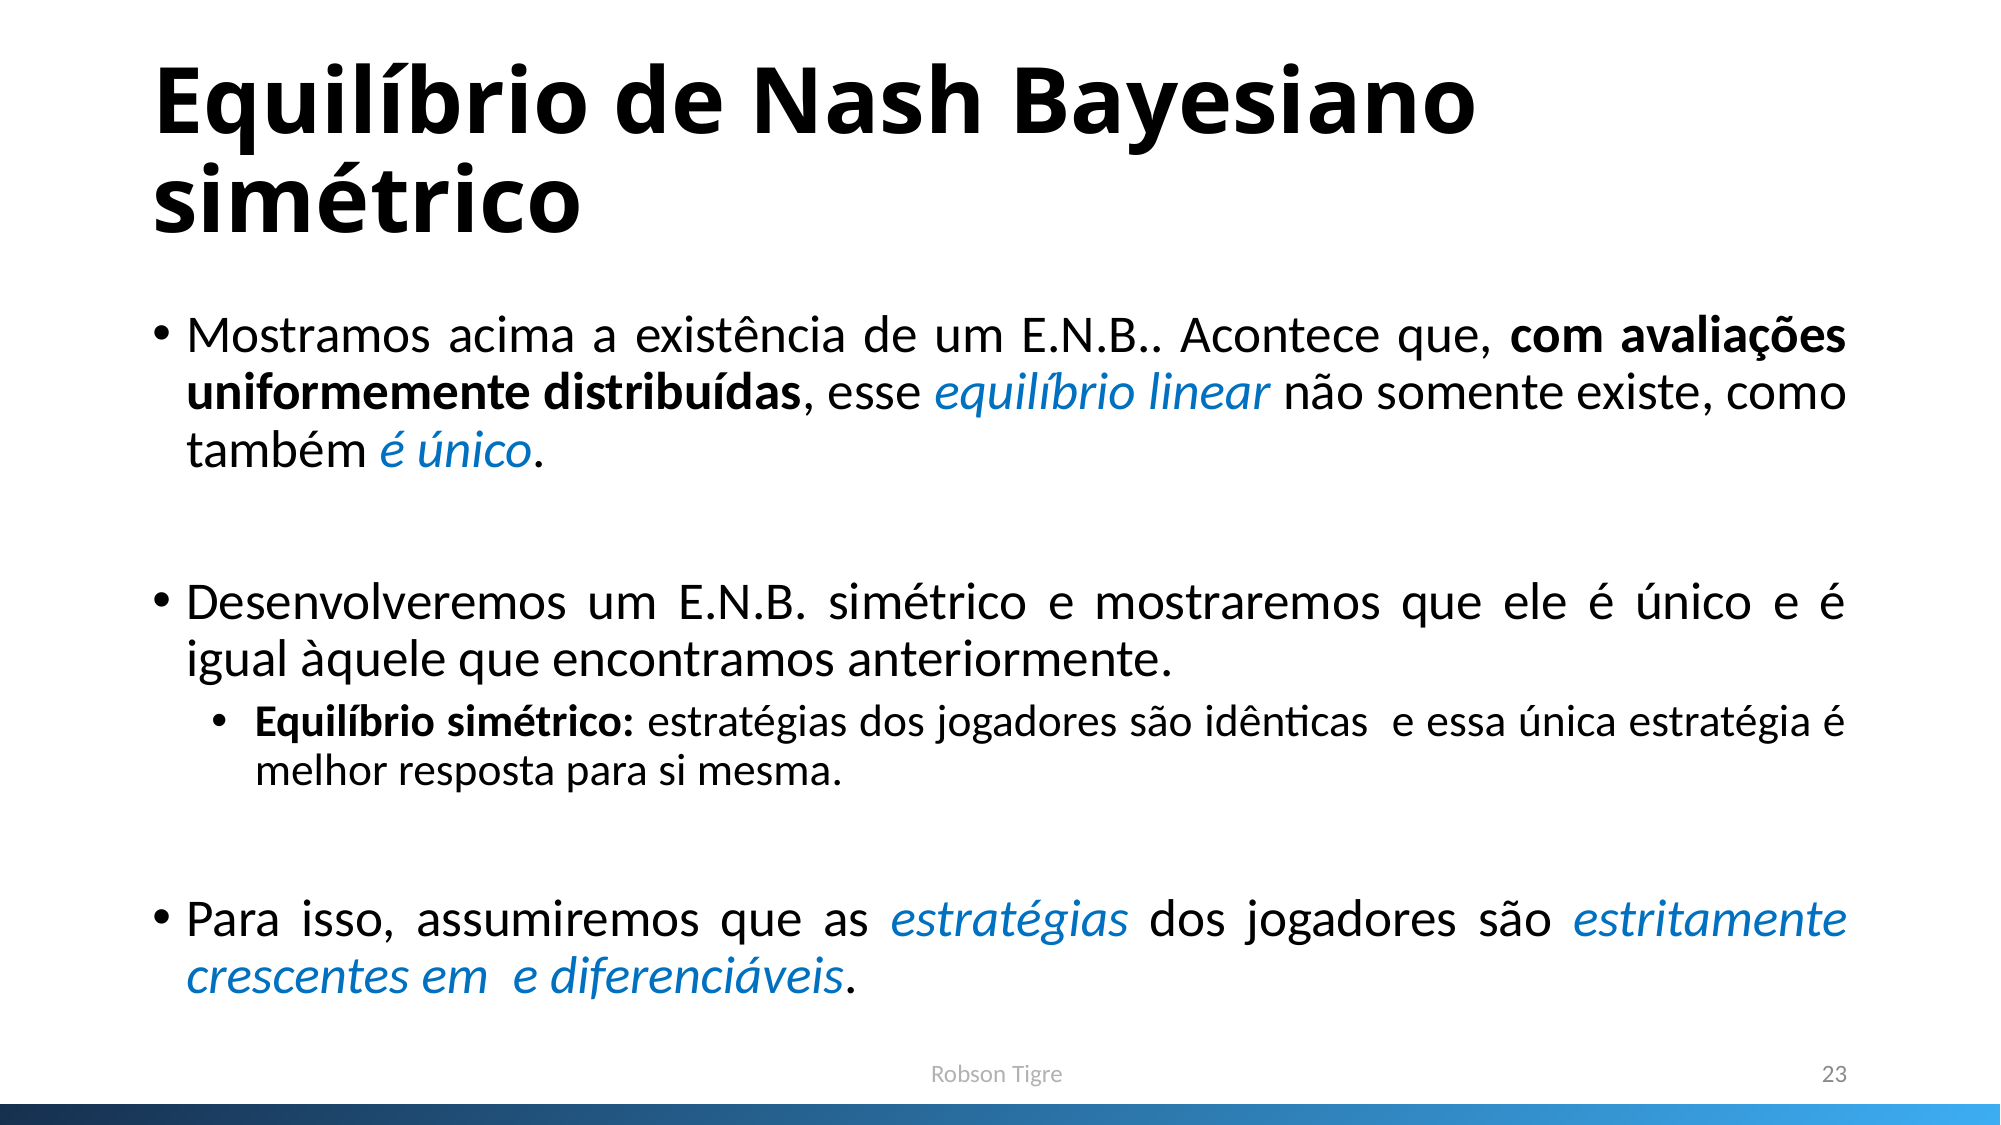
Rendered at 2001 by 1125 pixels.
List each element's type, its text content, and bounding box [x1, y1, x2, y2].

slide_number 23 [1412, 1042, 1863, 1103]
title Equilíbrio de Nash Bayesiano simétrico [137, 52, 1863, 255]
footer Robson Tigre [662, 1042, 1338, 1103]
